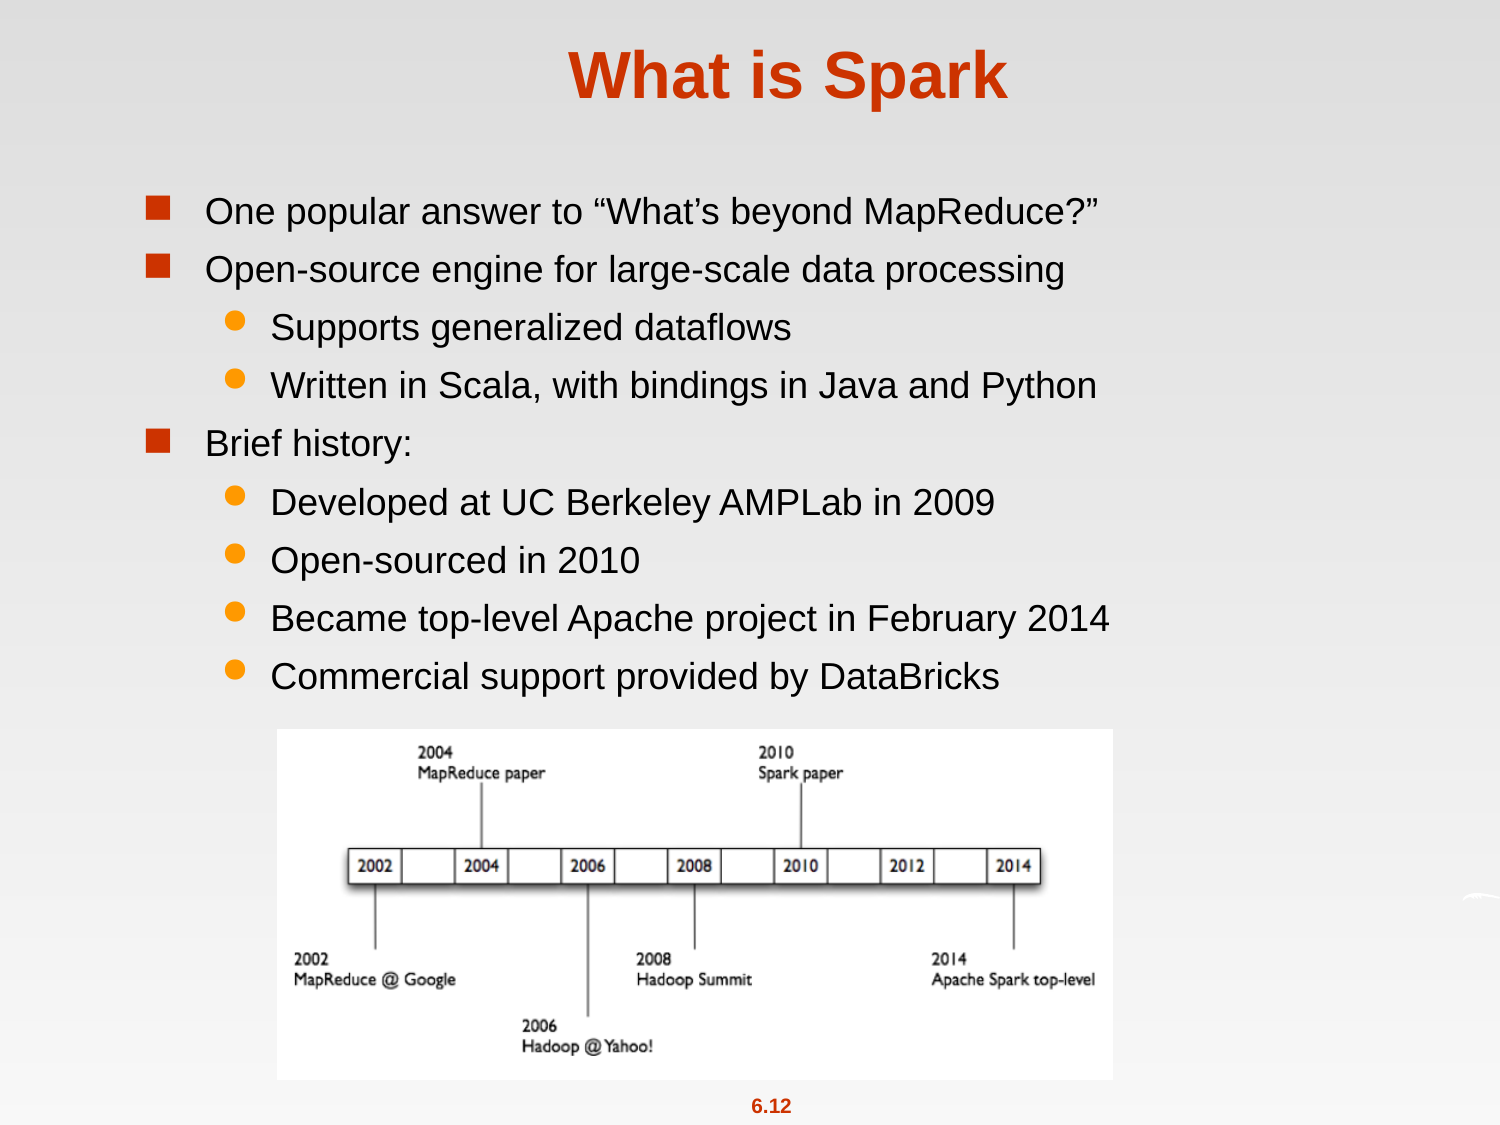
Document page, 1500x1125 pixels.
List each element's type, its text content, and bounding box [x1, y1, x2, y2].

list One popular answer to “What’s beyond MapReduce?” Open-source engine for large-scale data processing Supports generalized dataflows Written in Scala, with bindings in Java and Python Brief history: Developed at UC Berkeley AMPLab in 2009 Open-sourced in 2010 Became top-level Apache project in February 2014 Commercial support provided by DataBricks [133, 179, 1391, 984]
title What is Spark [126, 19, 1451, 120]
picture [276, 729, 1113, 1080]
